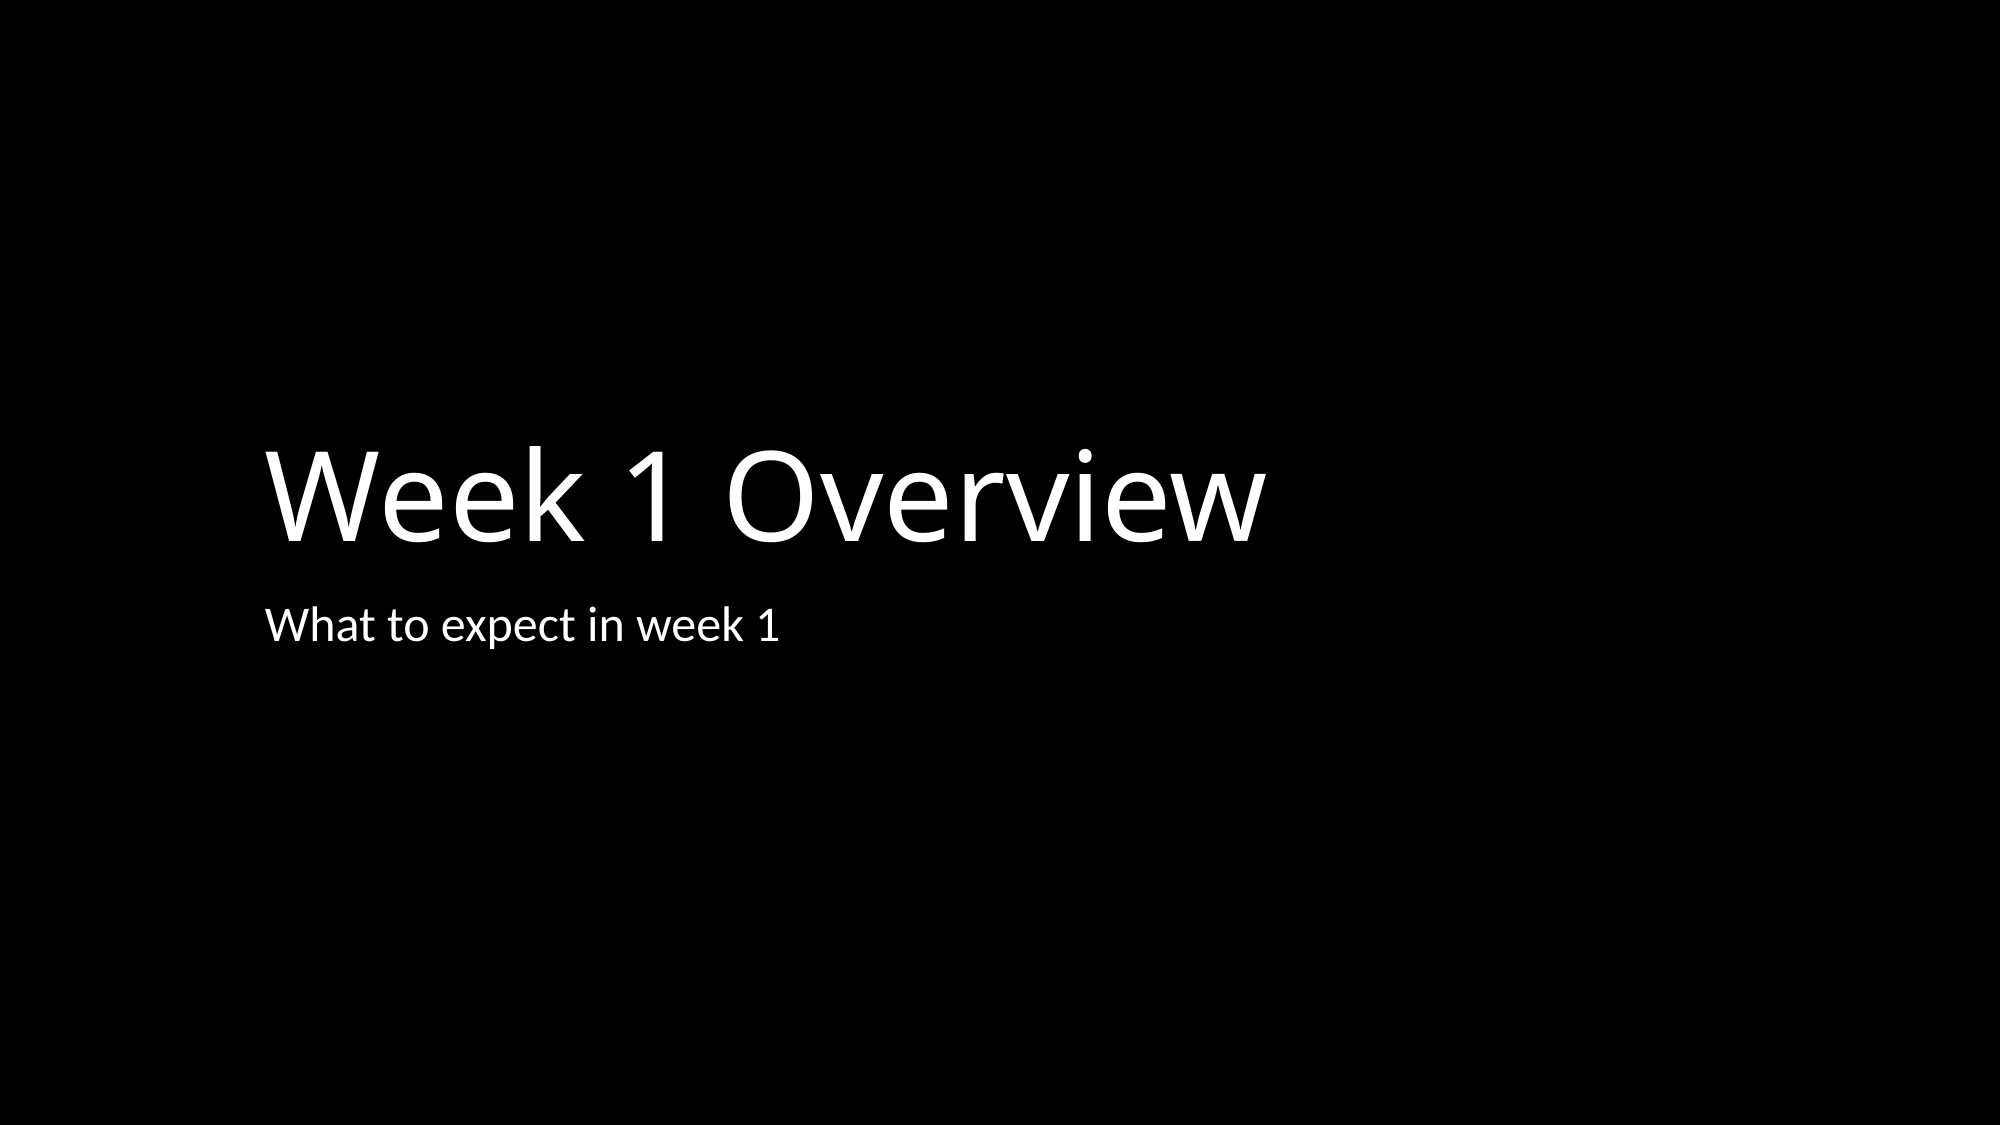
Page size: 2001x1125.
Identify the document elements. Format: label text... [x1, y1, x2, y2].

title Week 1 Overview [249, 184, 1750, 576]
subtitle What to expect in week 1 [249, 590, 1220, 863]
